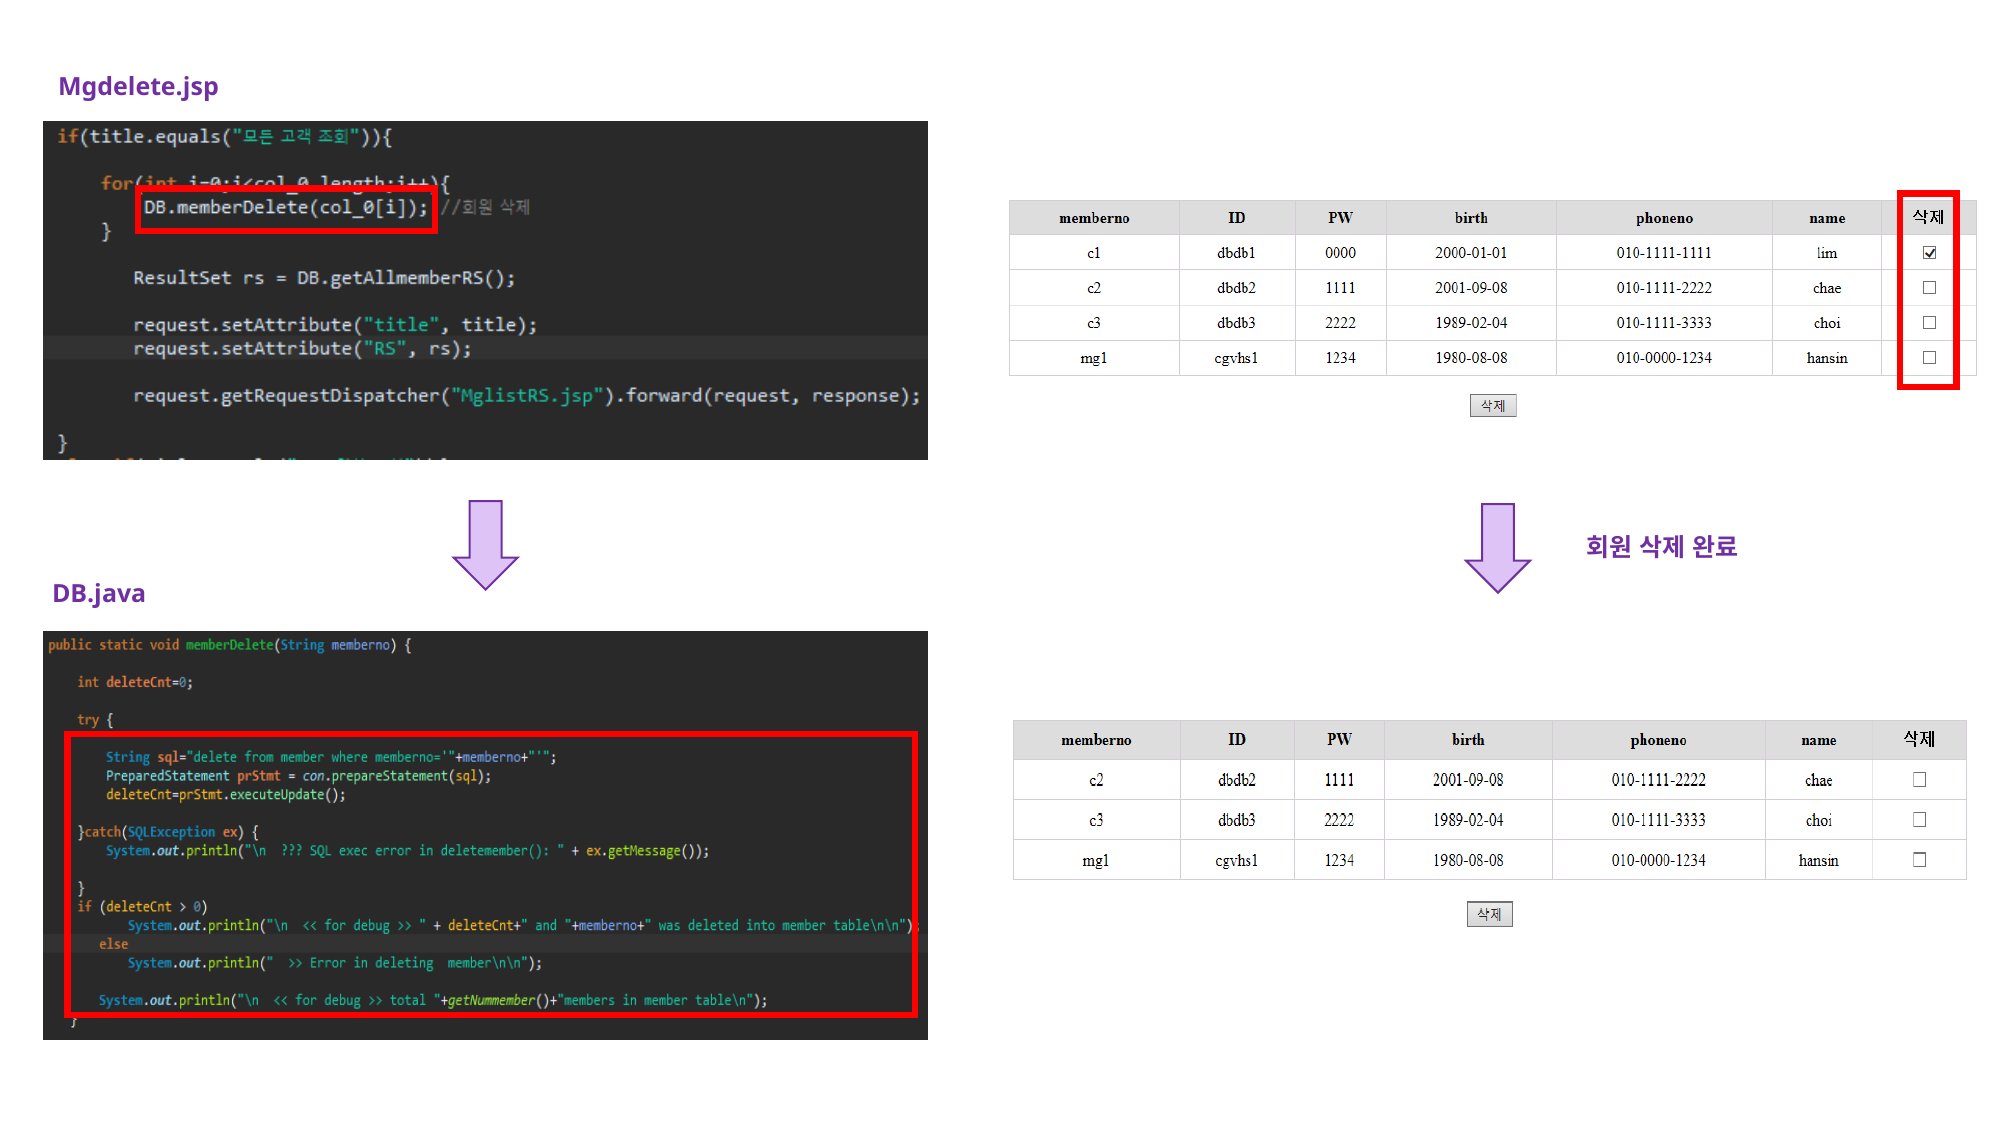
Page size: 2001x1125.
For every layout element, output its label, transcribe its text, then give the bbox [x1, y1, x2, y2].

text_box Mgdelete.jsp [43, 63, 320, 108]
text_box [451, 500, 521, 592]
text_box 회원 삭제 완료 [1571, 524, 1849, 570]
text_box DB.java [37, 569, 314, 615]
picture [43, 631, 928, 1040]
picture [999, 707, 1997, 932]
picture [43, 121, 928, 460]
picture [1003, 193, 2000, 418]
text_box [1463, 503, 1533, 595]
